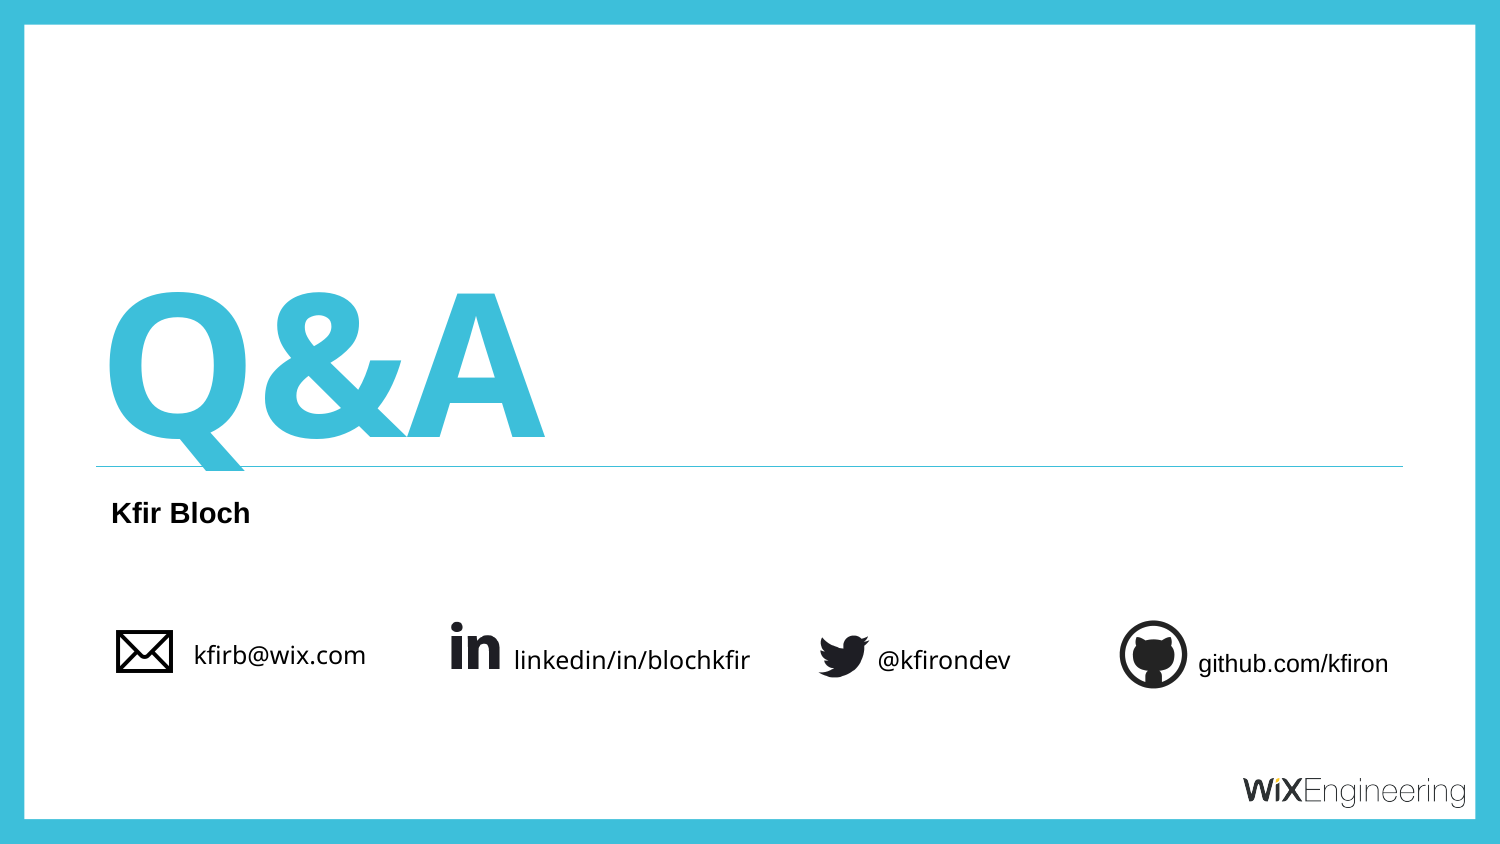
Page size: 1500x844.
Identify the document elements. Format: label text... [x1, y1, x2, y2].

subtitle linkedin/in/blochkfir [535, 632, 786, 688]
text_box Kfir Bloch [96, 472, 549, 552]
picture [791, 603, 894, 706]
picture [1242, 778, 1465, 808]
picture [416, 593, 530, 707]
picture [99, 606, 190, 697]
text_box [1119, 620, 1406, 689]
subtitle kfirb@wix.com [194, 626, 395, 683]
subtitle @kfirondev [898, 632, 1073, 688]
